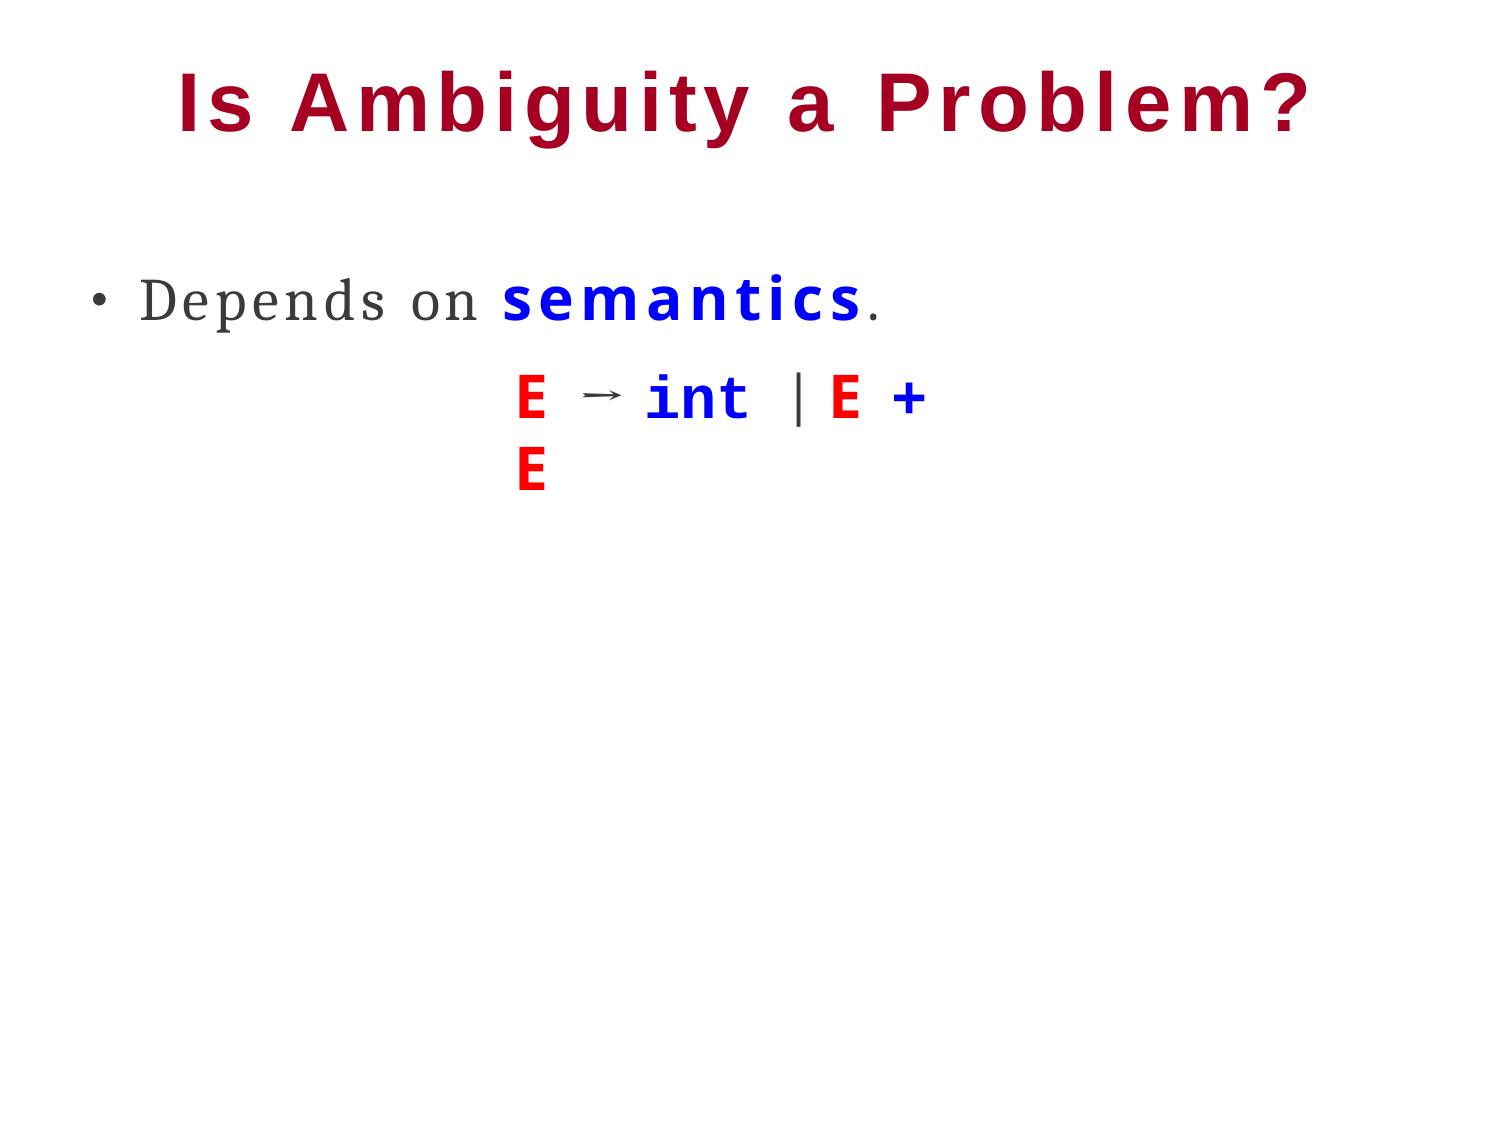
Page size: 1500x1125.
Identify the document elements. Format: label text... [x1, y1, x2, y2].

title Is Ambiguity a Problem? [24, 2, 1463, 193]
text_box Depends on semantics. E → int | E + E [137, 232, 988, 503]
text_box ● [89, 278, 115, 313]
